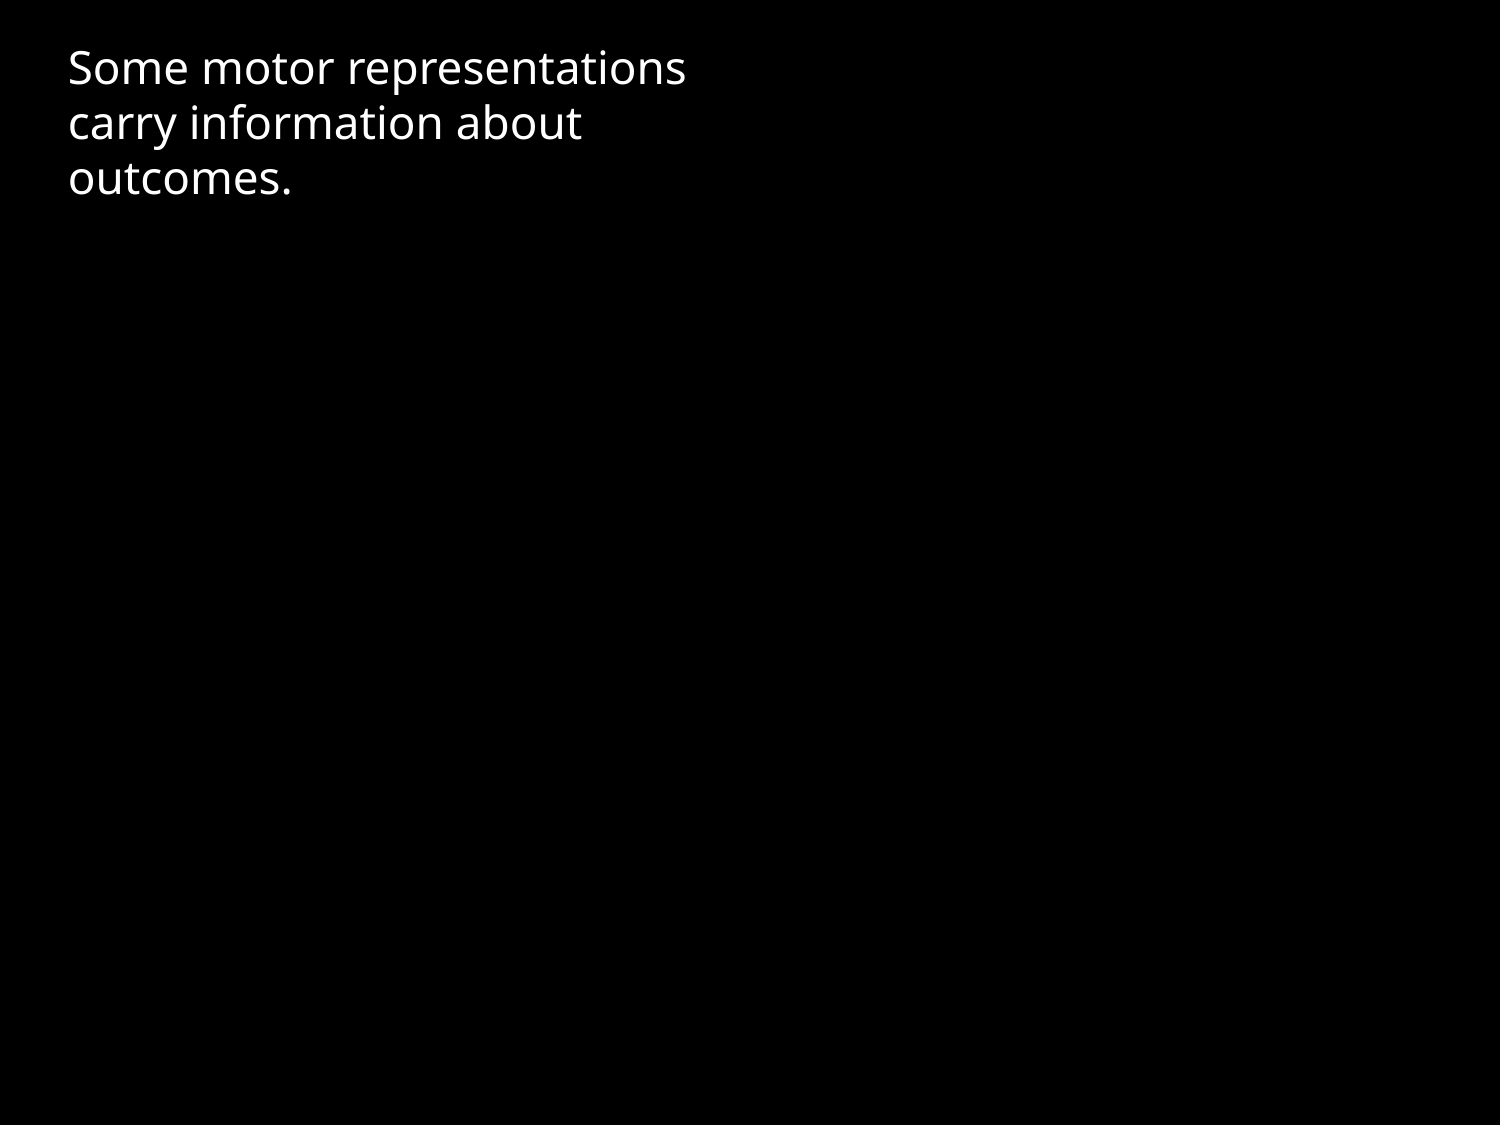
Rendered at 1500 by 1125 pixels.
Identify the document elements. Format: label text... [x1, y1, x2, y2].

text_box Some motor representations carry information about outcomes. [53, 30, 774, 211]
